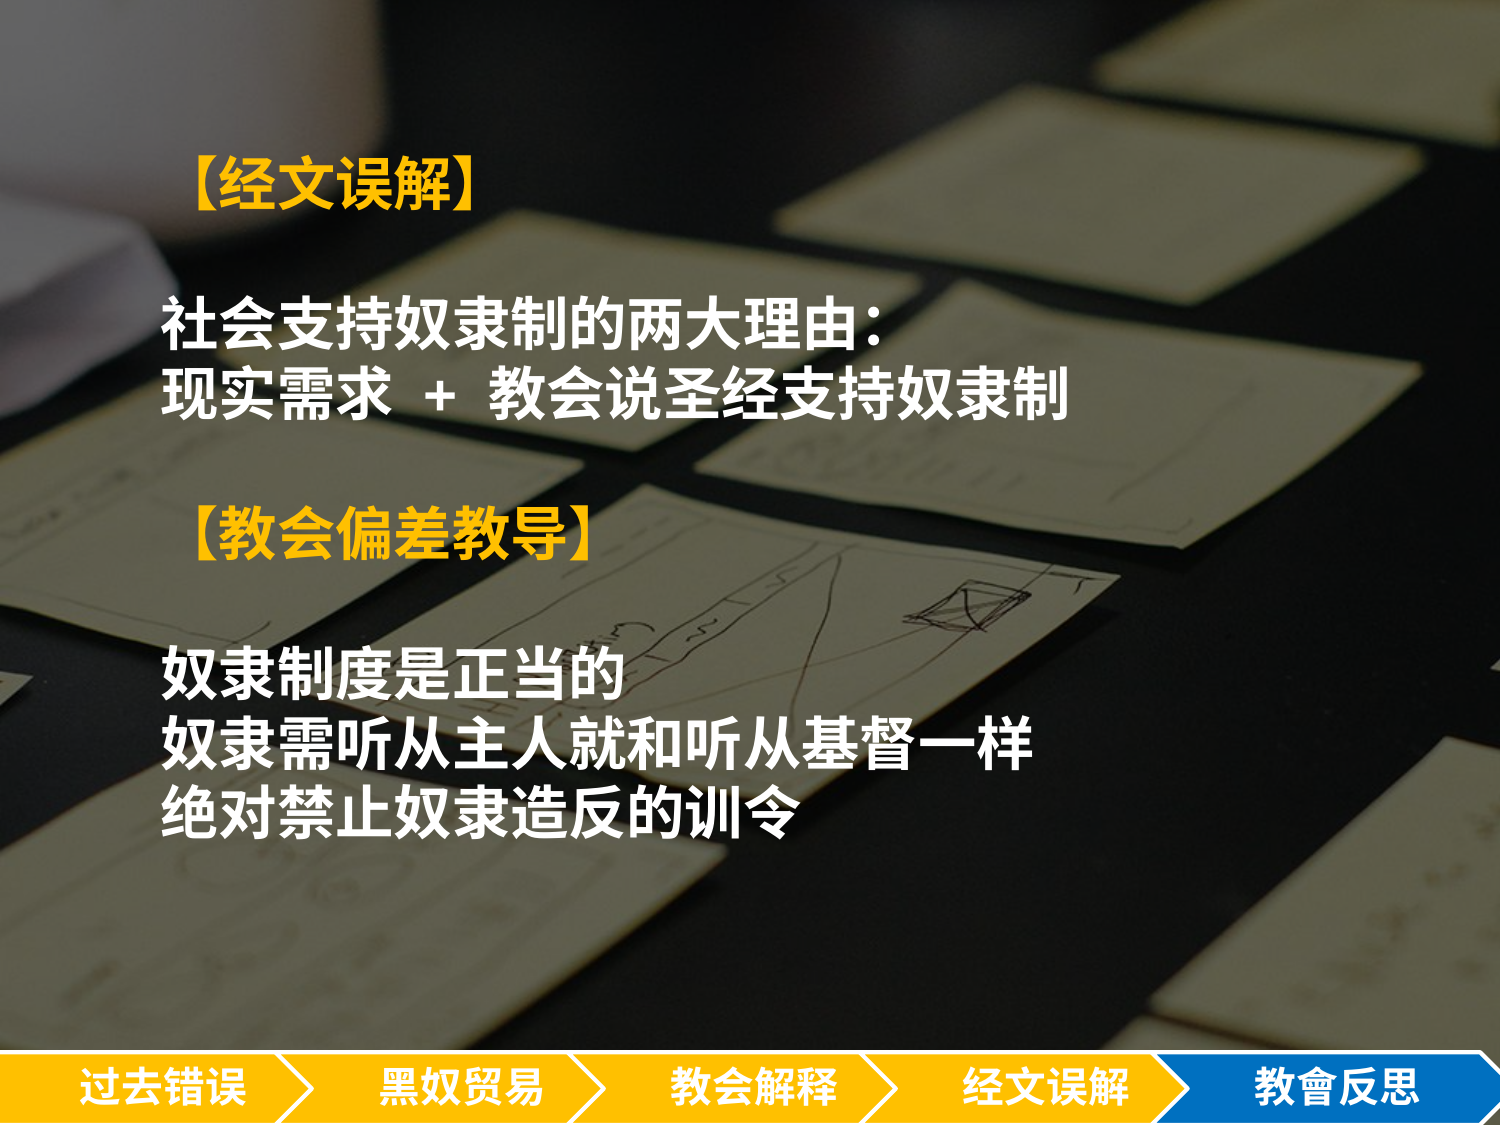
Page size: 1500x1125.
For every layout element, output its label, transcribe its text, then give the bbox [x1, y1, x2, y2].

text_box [0, 1051, 1500, 1125]
text_box [0, 0, 1500, 1050]
text_box 【经文误解】 社会支持奴隶制的两大理由： 现实需求 + 教会说圣经支持奴隶制 【教会偏差教导】 奴隶制度是正当的 奴隶需听从主人就和听从基督一样 绝对禁止奴隶造反的训令 [145, 139, 1354, 994]
